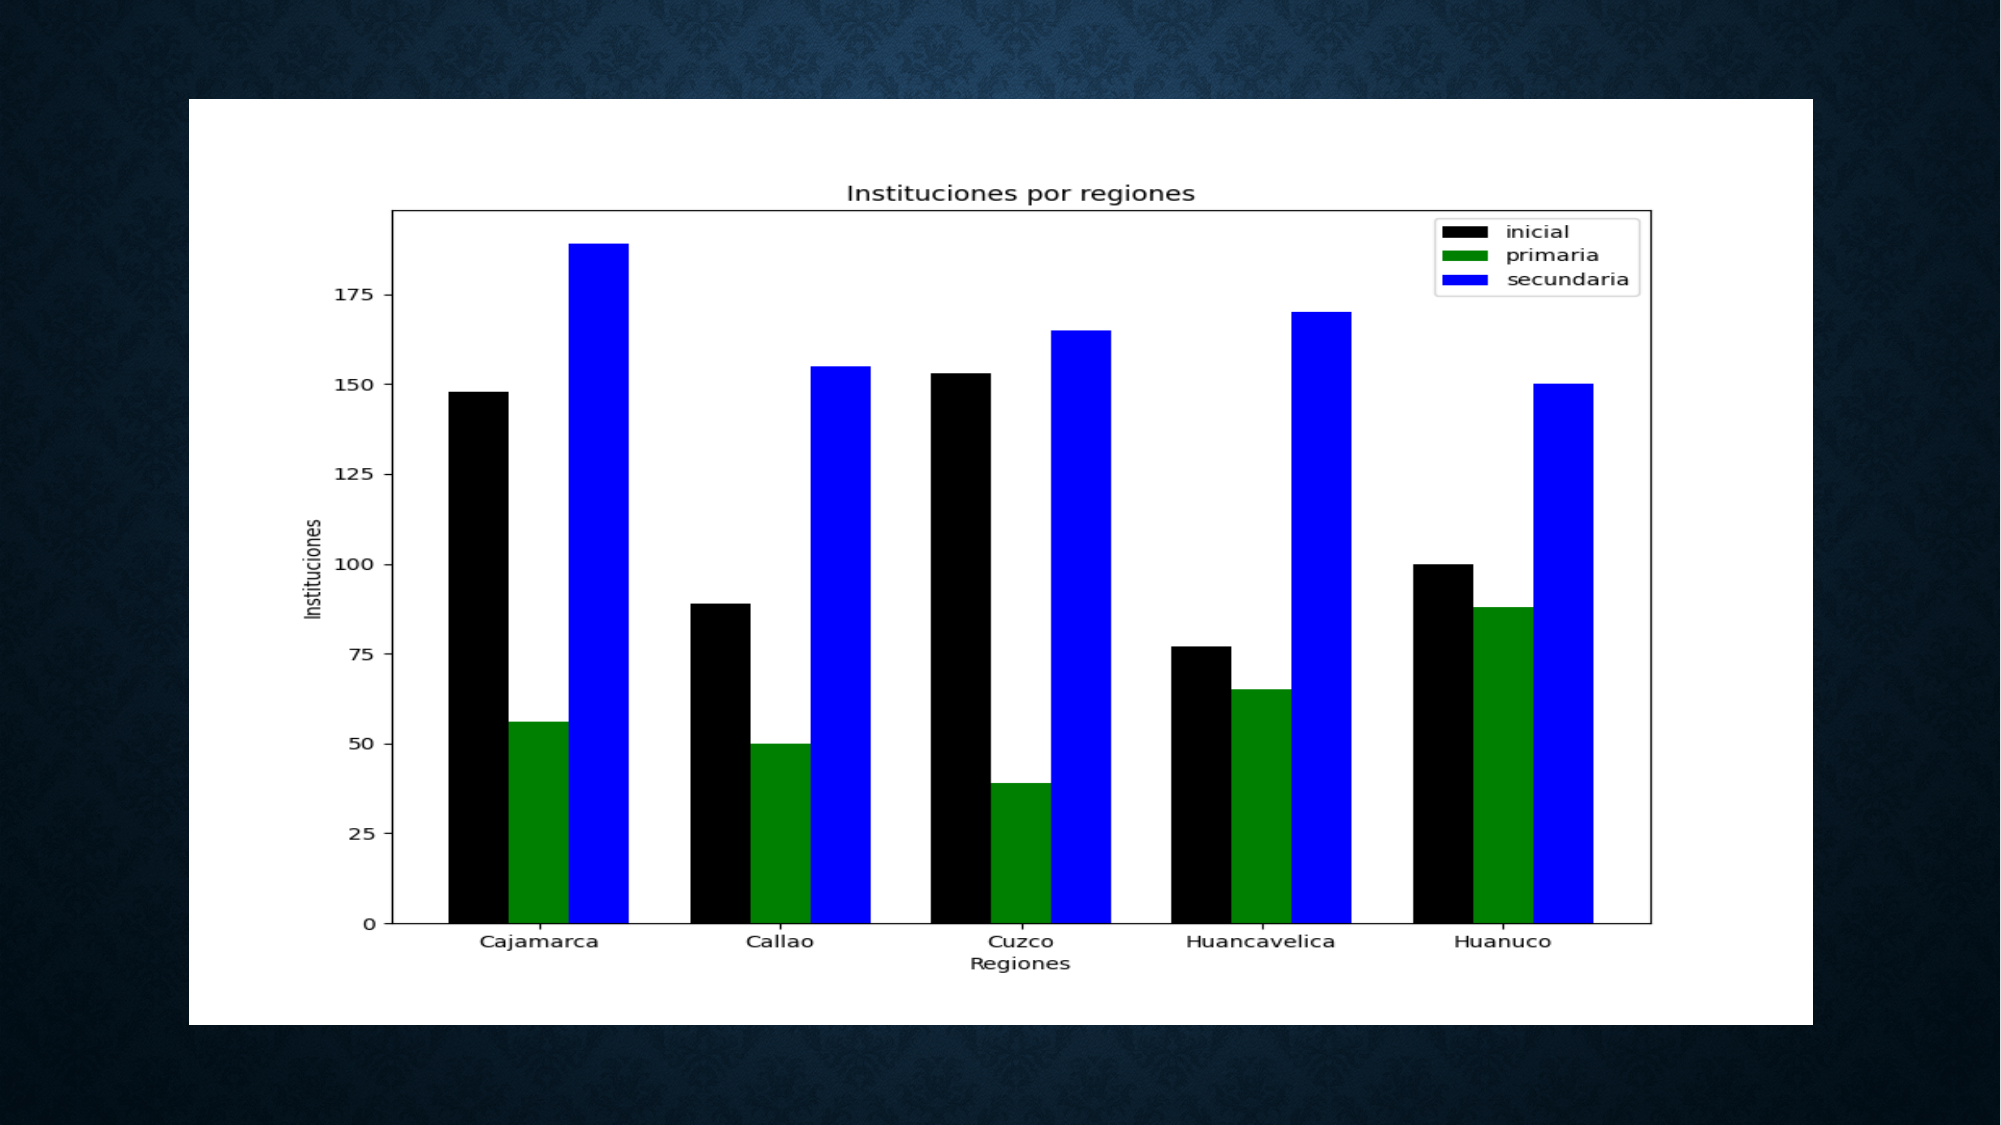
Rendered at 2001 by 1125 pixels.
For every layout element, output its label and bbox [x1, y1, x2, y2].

list [188, 99, 1814, 1026]
